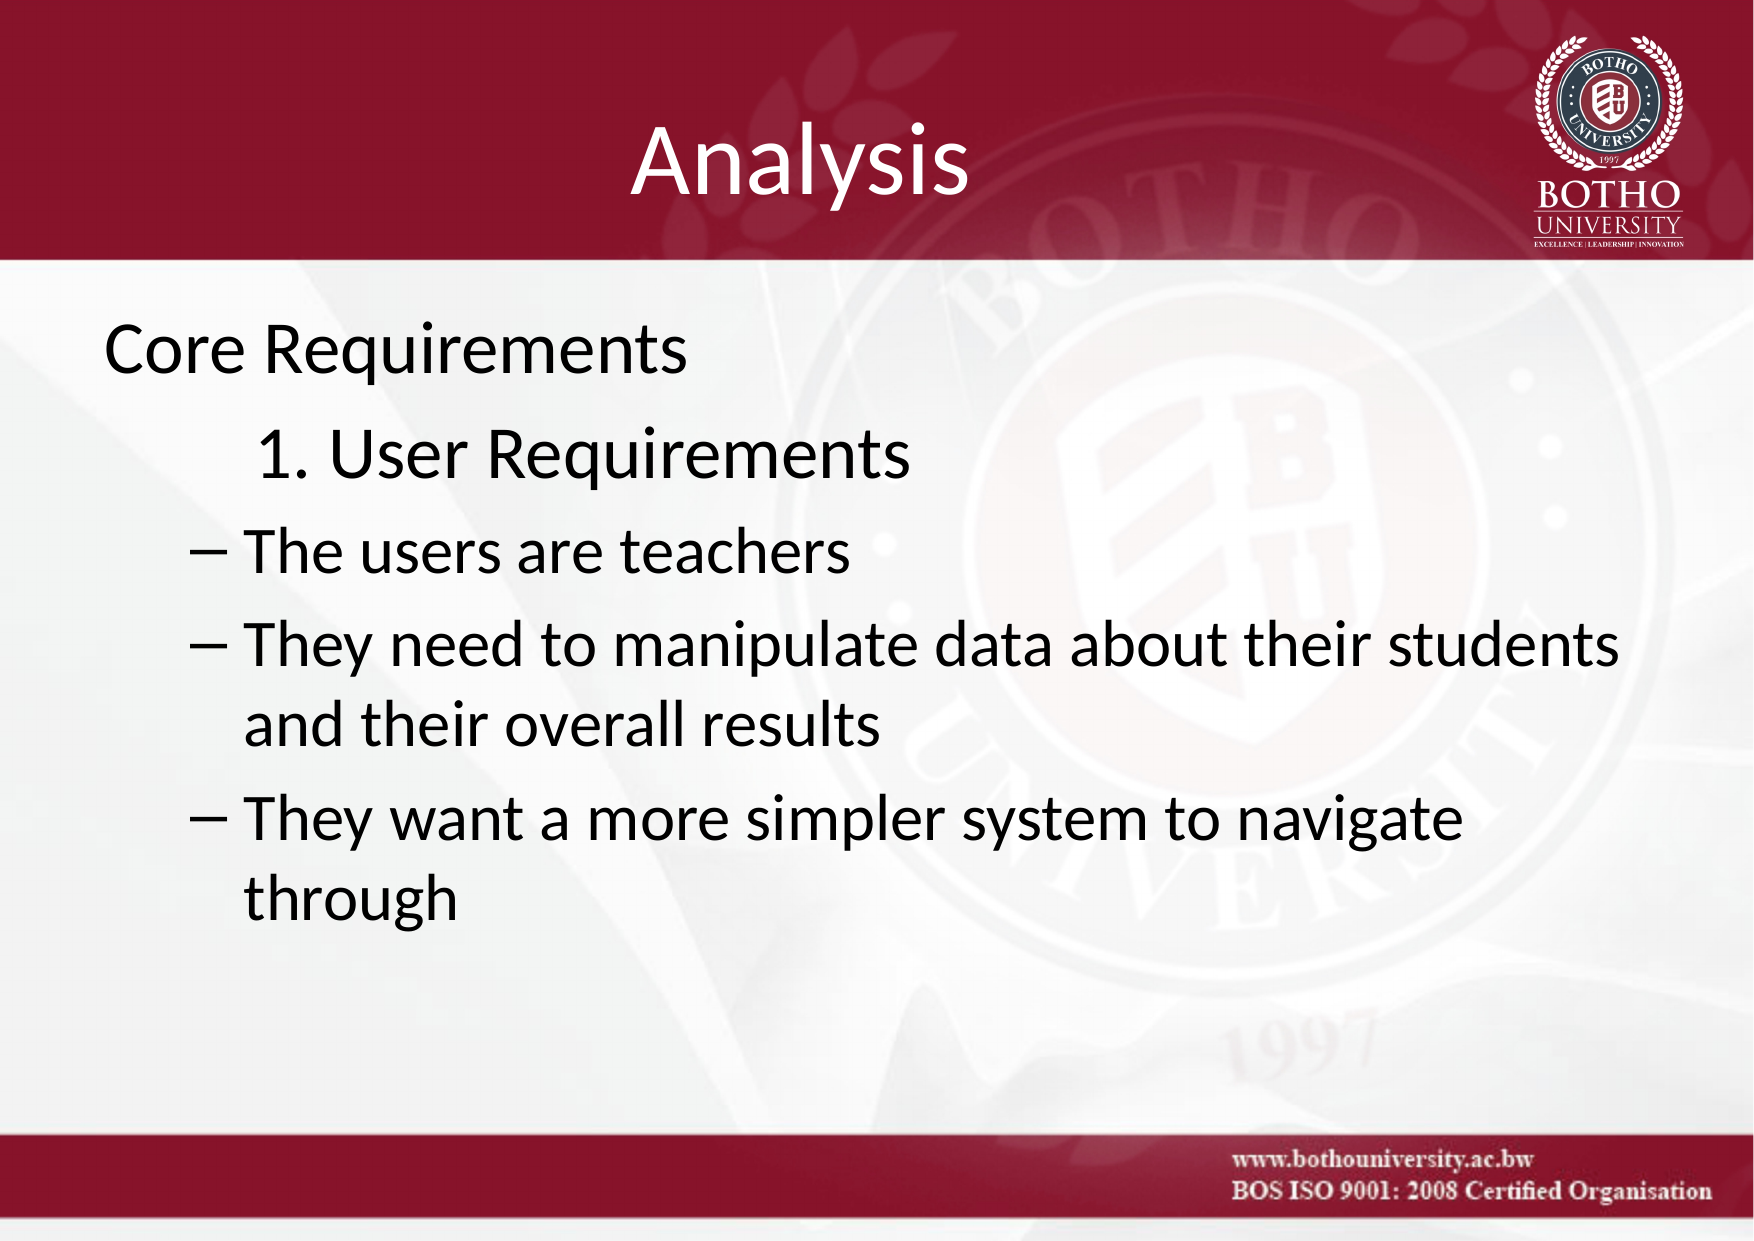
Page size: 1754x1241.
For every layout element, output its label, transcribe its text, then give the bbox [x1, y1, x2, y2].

title Analysis [87, 49, 1515, 257]
picture [0, 0, 1754, 1241]
list Core Requirements 1. User Requirements The users are teachers They need to manipulate data about their students and their overall results They want a more simpler system to navigate through [87, 289, 1666, 1109]
